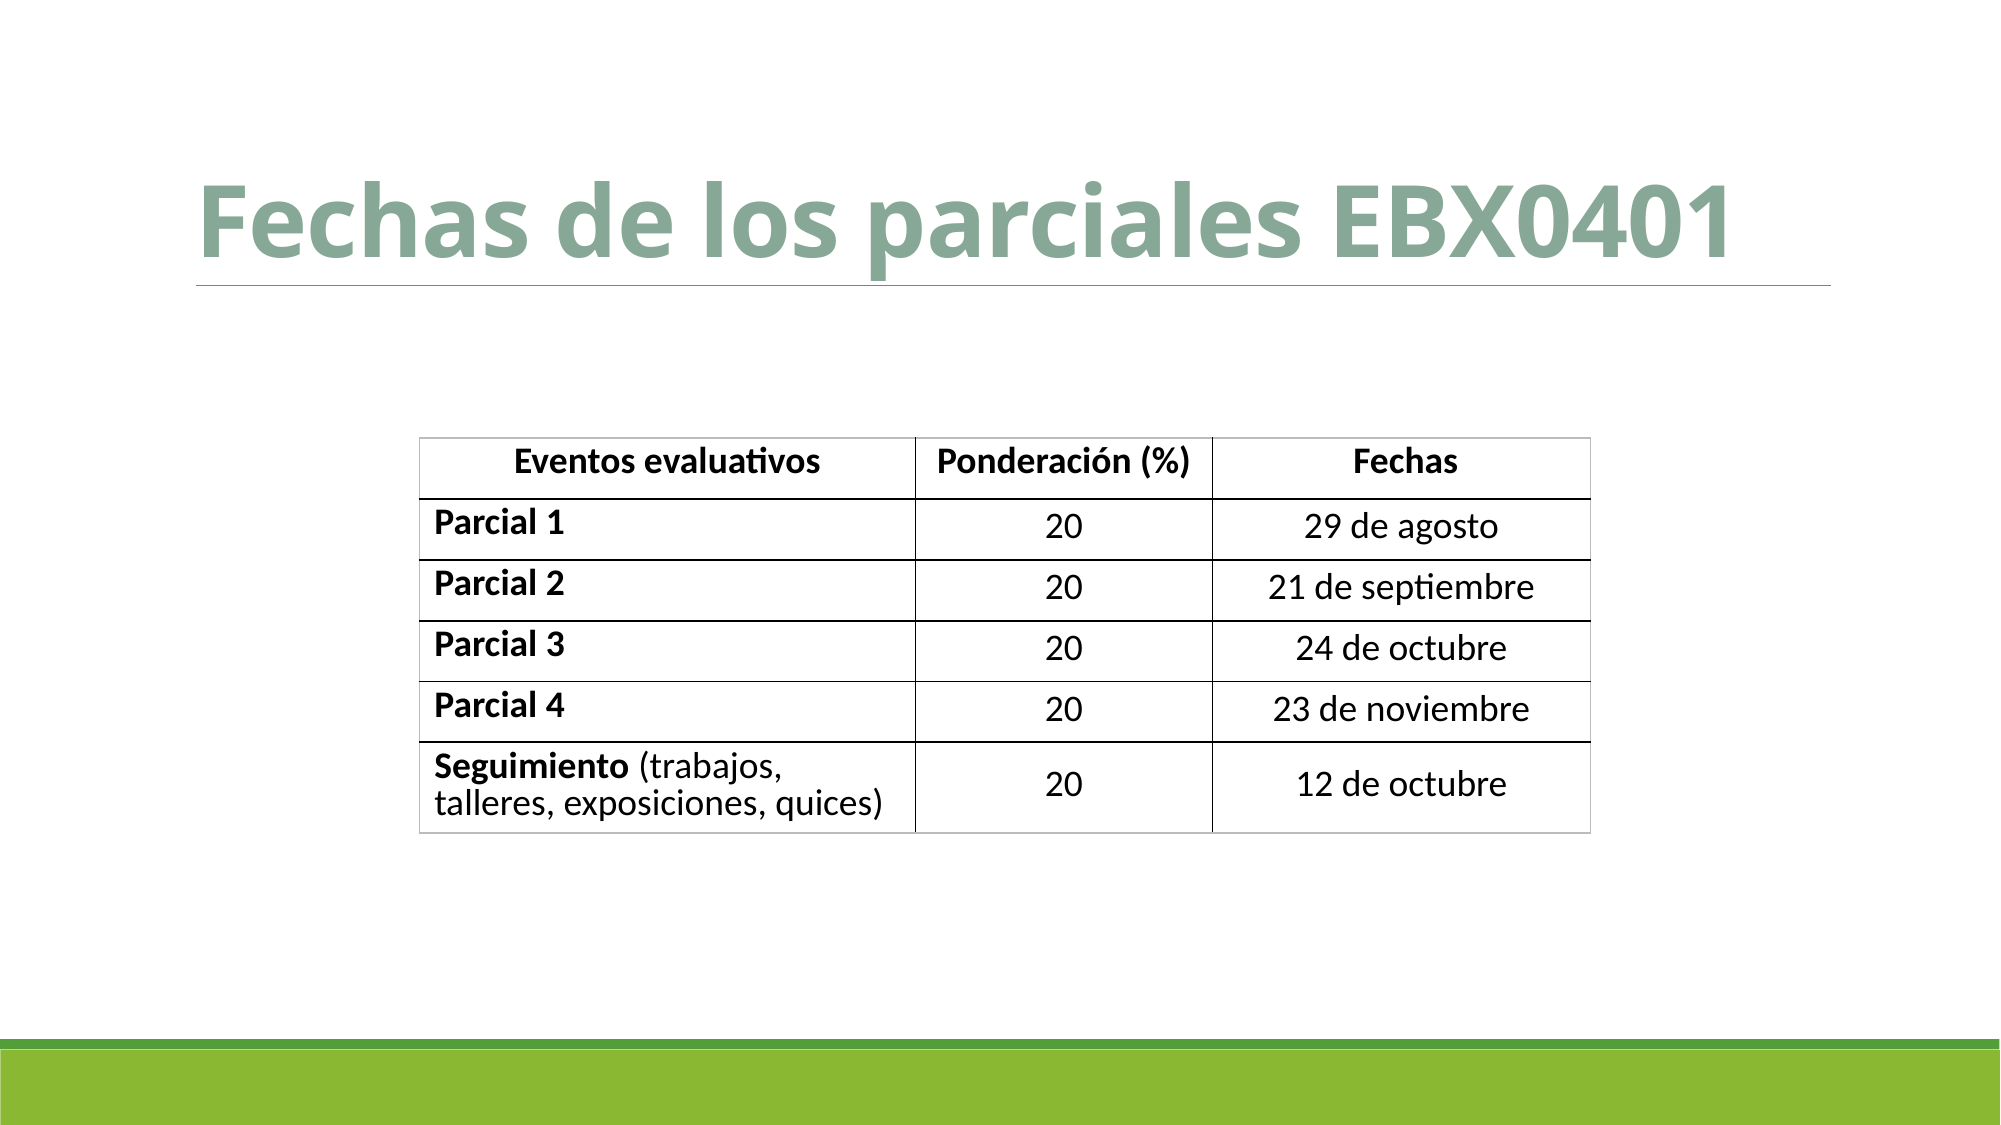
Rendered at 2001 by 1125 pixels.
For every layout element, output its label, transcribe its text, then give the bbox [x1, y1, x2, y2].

table_cell 29 de agosto [1213, 500, 1590, 559]
table_cell 20 [916, 561, 1212, 620]
table_cell 20 [916, 500, 1212, 559]
table_cell Parcial 1 [420, 500, 915, 559]
table_cell 20 [916, 682, 1212, 741]
table_header Ponderación (%) [916, 439, 1212, 498]
table_cell Seguimiento (trabajos, talleres, exposiciones, quices) [420, 743, 915, 832]
table_cell 20 [916, 622, 1212, 681]
table_cell Parcial 3 [420, 622, 915, 681]
table_cell 12 de octubre [1213, 743, 1590, 832]
table_cell Parcial 2 [420, 561, 915, 620]
table_cell 20 [916, 743, 1212, 832]
table_cell 23 de noviembre [1213, 682, 1590, 741]
table_cell 21 de septiembre [1213, 561, 1590, 620]
title Fechas de los parciales EBX0401 [180, 47, 1830, 285]
table_cell 24 de octubre [1213, 622, 1590, 681]
table_header Eventos evaluativos [420, 439, 915, 498]
table_header Fechas [1213, 439, 1590, 498]
table_cell Parcial 4 [420, 682, 915, 741]
